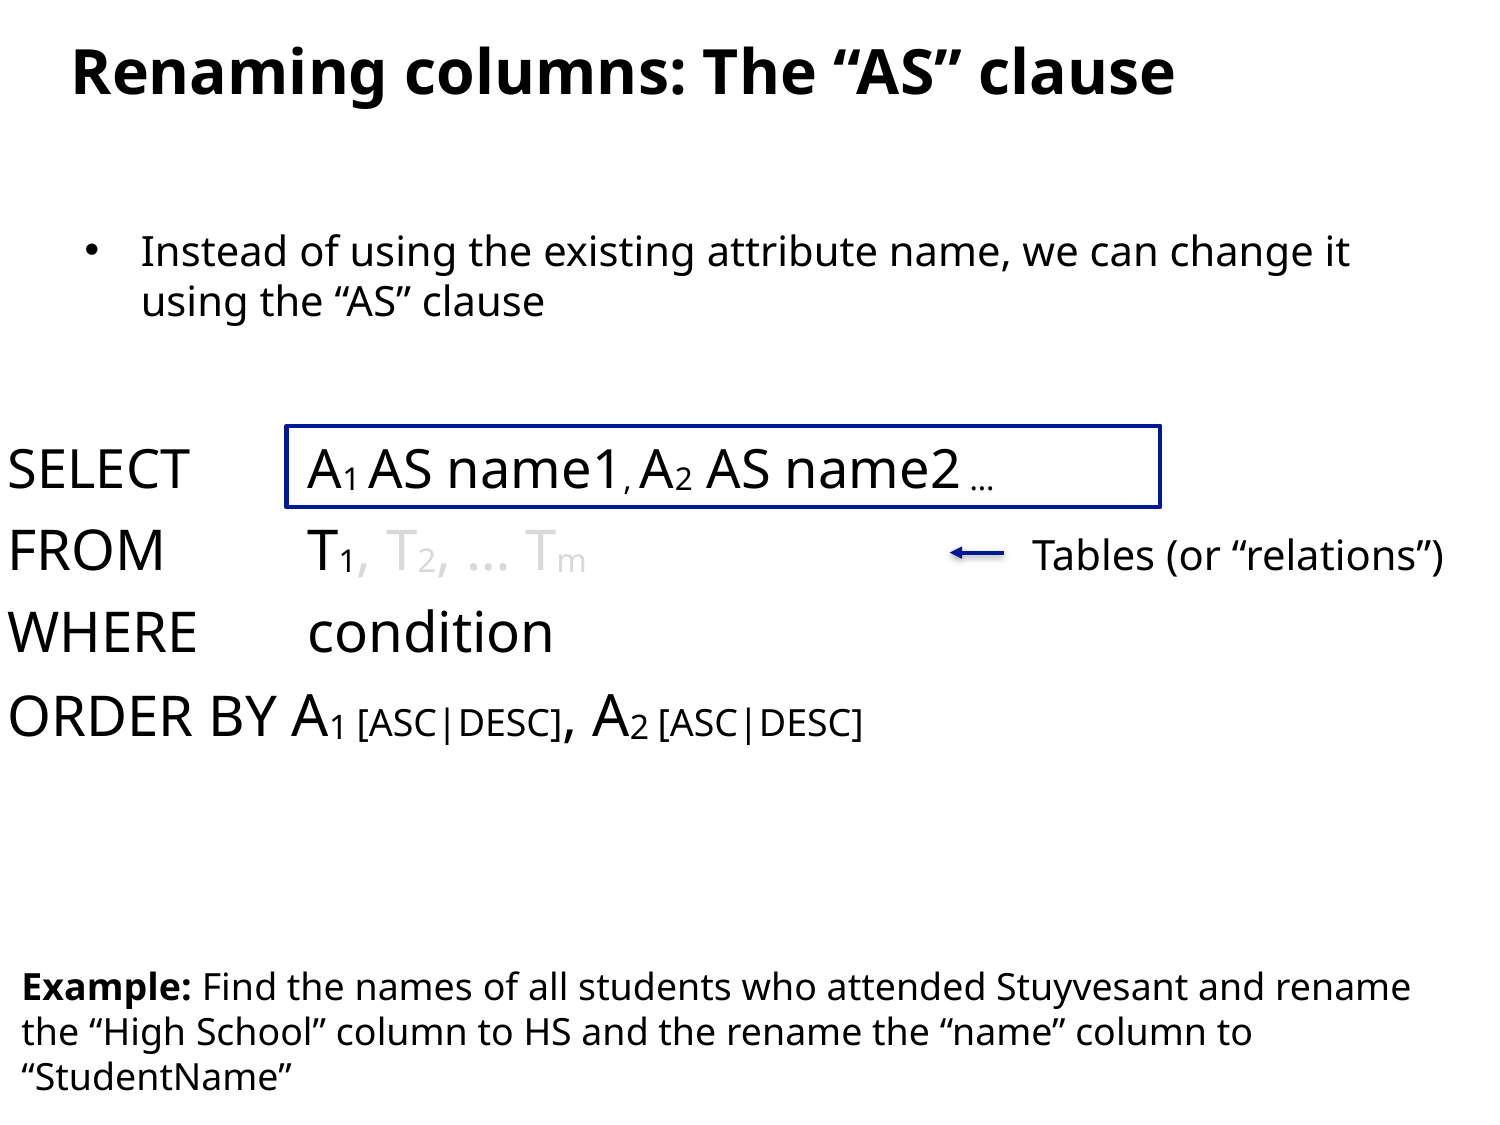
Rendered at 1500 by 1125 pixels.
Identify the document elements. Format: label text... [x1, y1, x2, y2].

text_box Renaming columns: The “AS” clause [63, 24, 1336, 114]
text_box SELECT A1 AS name1, A2 AS name2 … FROM T1, T2, … Tm WHERE condition ORDER BY A1 [ASC|DESC], A2 [ASC|DESC] [0, 424, 1484, 838]
text_box Tables (or “relations”) [1024, 521, 1452, 586]
text_box Example: Find the names of all students who attended Stuyvesant and rename the “High School” column to HS and the rename the “name” column to “StudentName” [6, 955, 1492, 1105]
text_box [949, 546, 1005, 559]
text_box Instead of using the existing attribute name, we can change it using the “AS” clause [77, 217, 1423, 332]
text_box [286, 425, 1161, 508]
